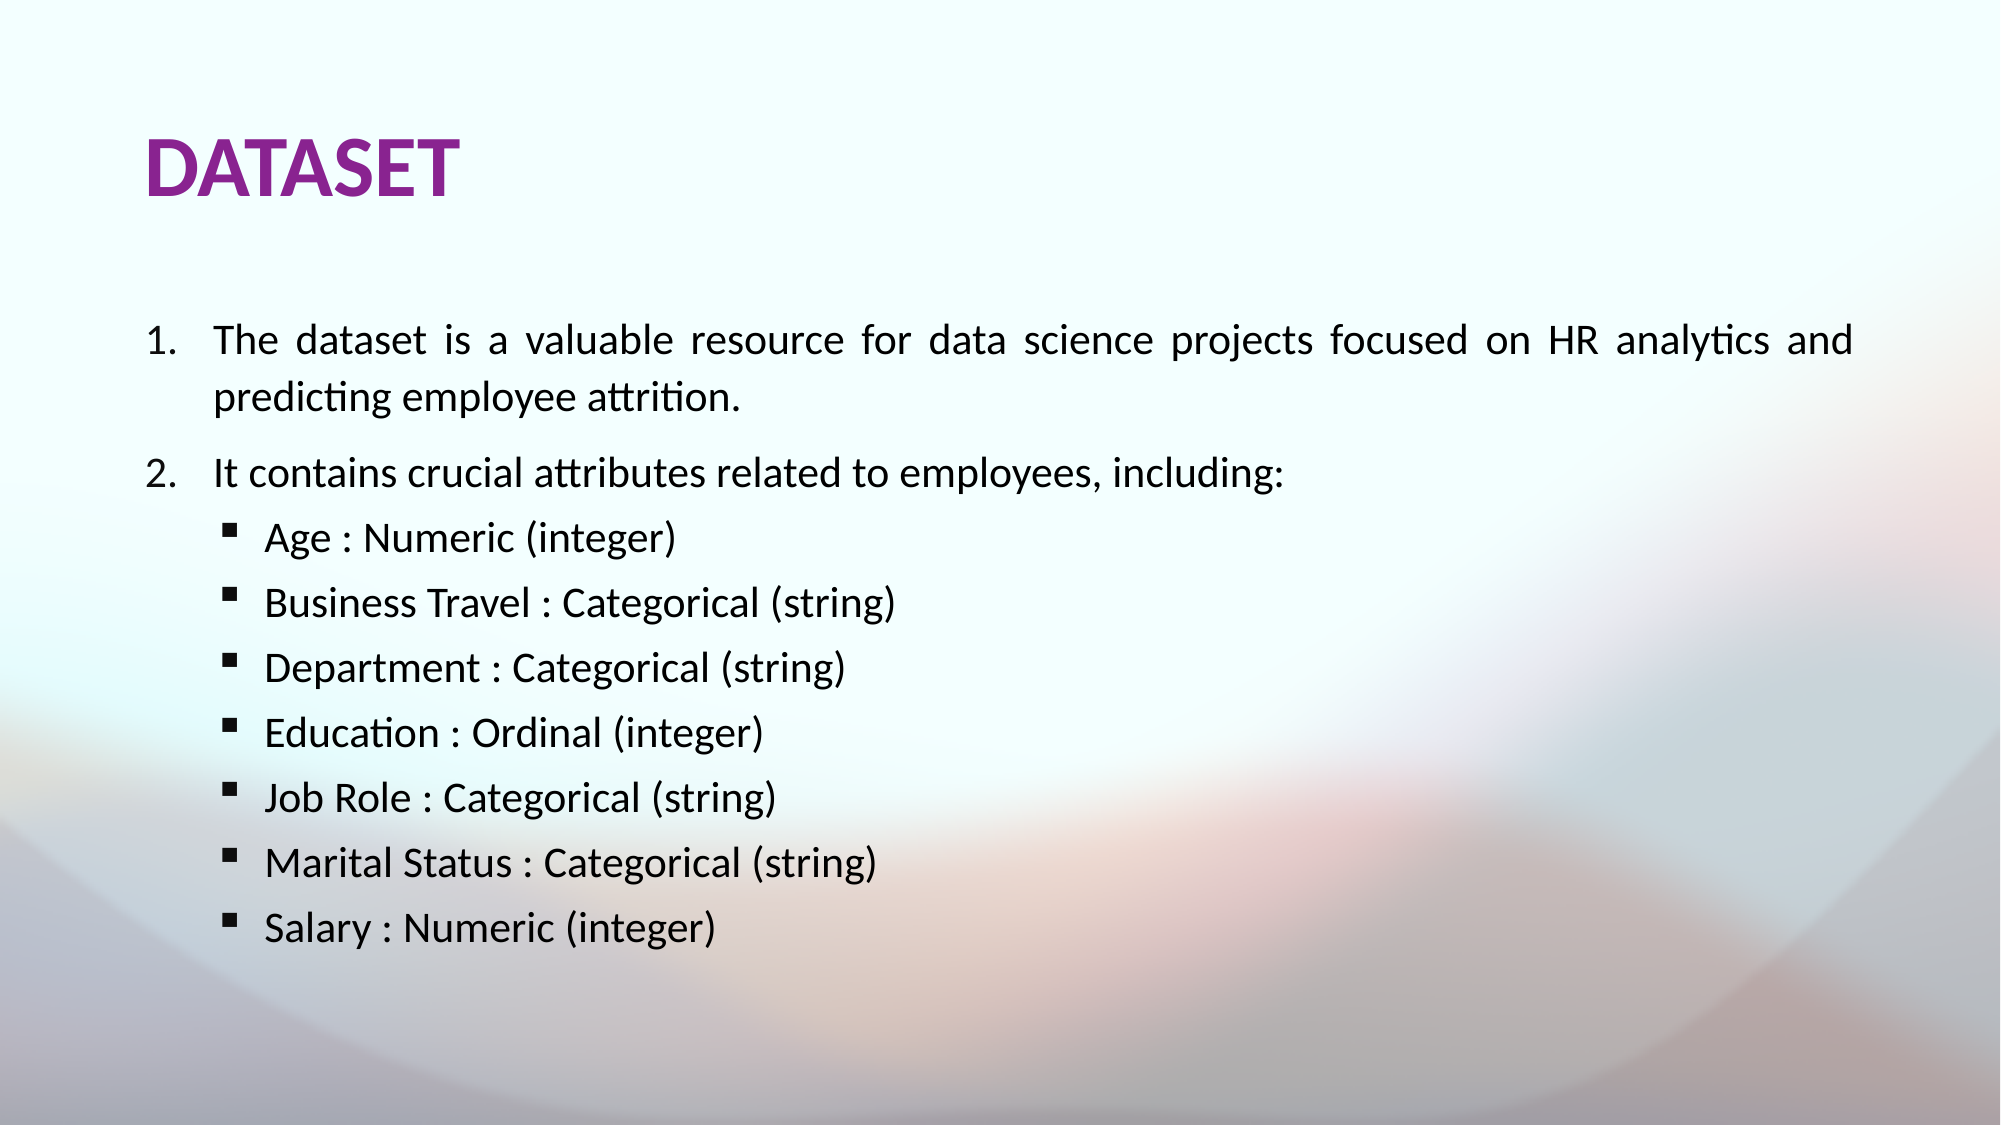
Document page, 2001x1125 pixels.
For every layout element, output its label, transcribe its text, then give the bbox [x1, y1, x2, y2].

title DATASET [136, 59, 1863, 278]
list The dataset is a valuable resource for data science projects focused on HR analytics and predicting employee attrition. It contains crucial attributes related to employees, including: Age : Numeric (integer) Business Travel : Categorical (string) Department : Categorical (string) Education : Ordinal (integer) Job Role : Categorical (string) Marital Status : Categorical (string) Salary : Numeric (integer) [136, 298, 1863, 1014]
picture [0, 0, 2001, 1125]
